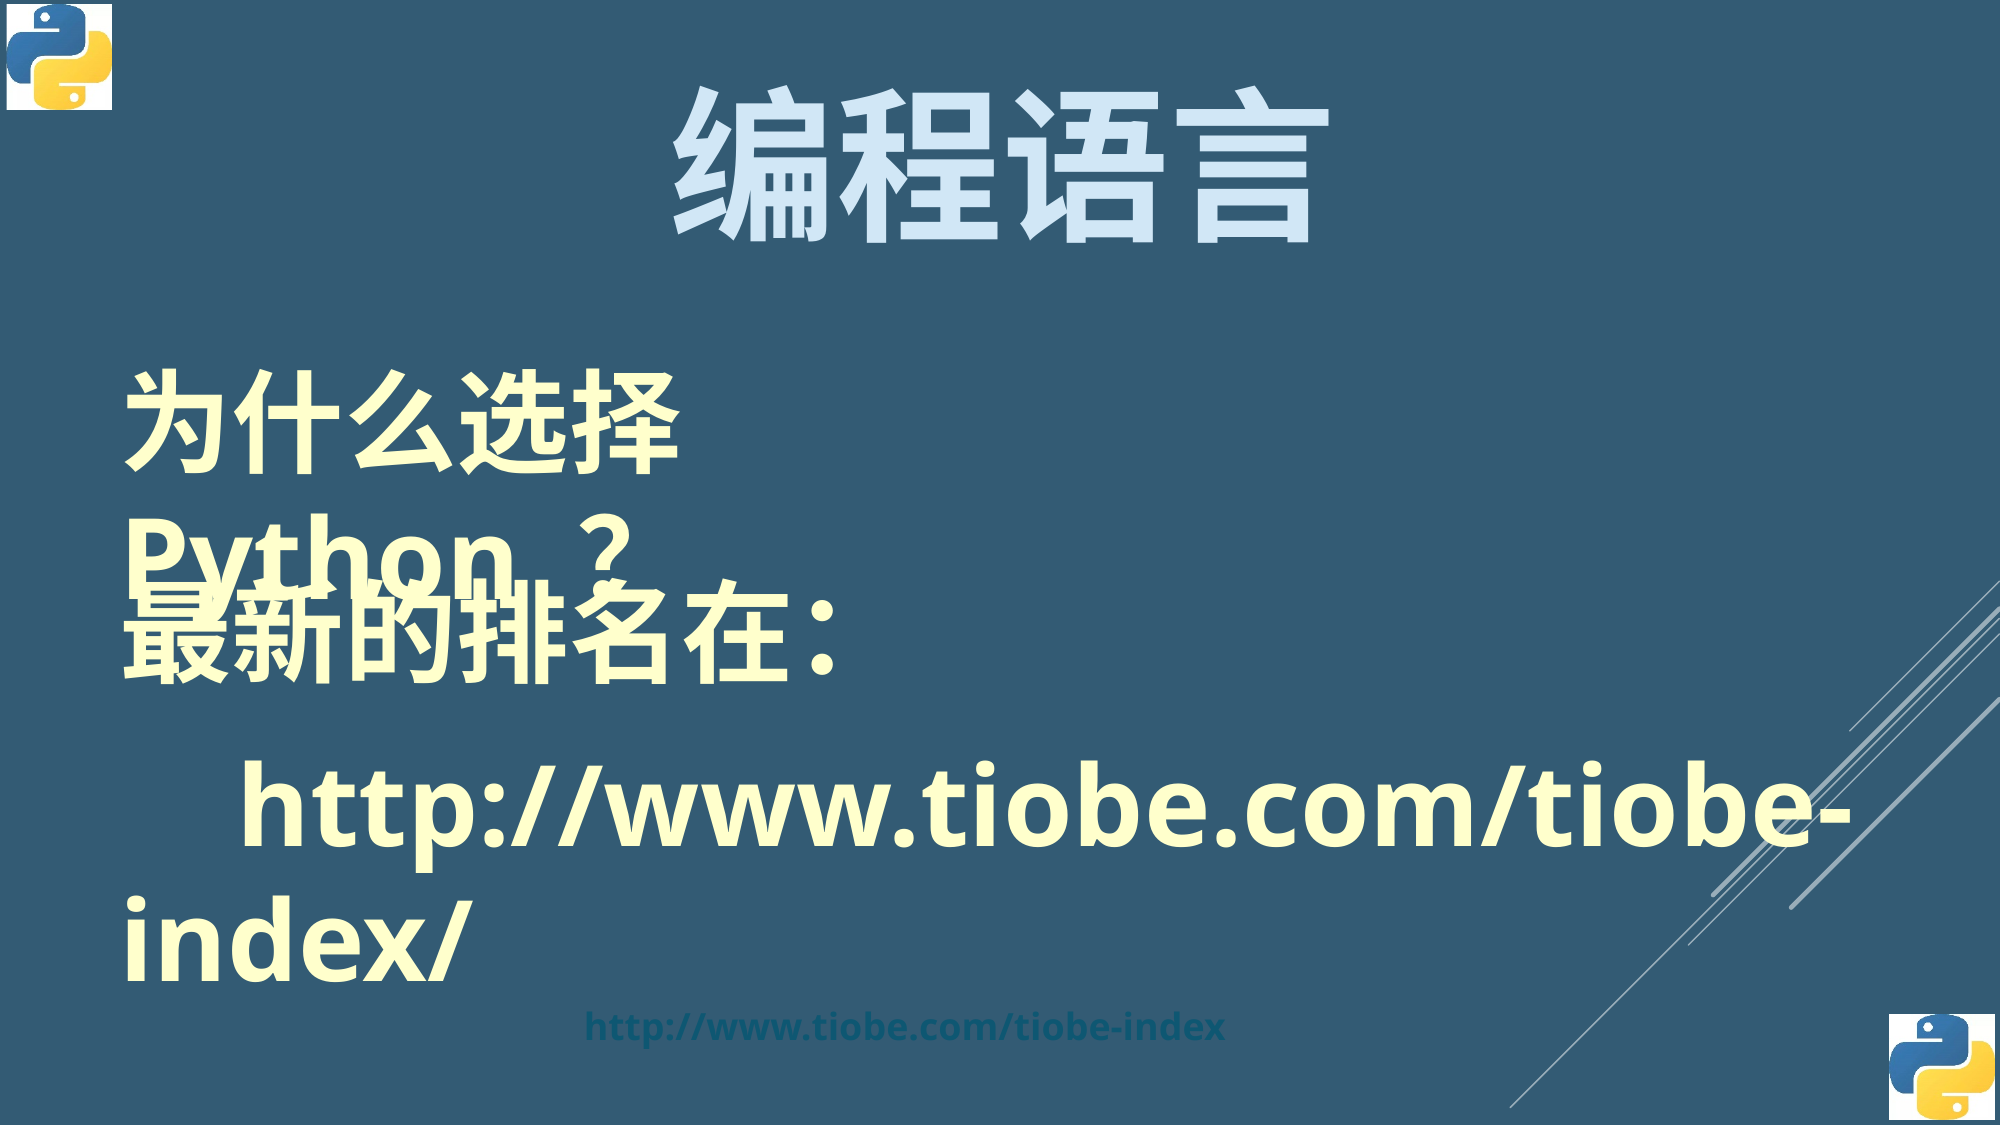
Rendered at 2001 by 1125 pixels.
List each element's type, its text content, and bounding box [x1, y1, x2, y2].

text_box http://www.tiobe.com/tiobe-index [568, 996, 1242, 1056]
picture [6, 4, 112, 110]
text_box 最新的排名在： http://www.tiobe.com/tiobe-index/ [104, 554, 1916, 1012]
picture [1889, 1014, 1995, 1120]
text_box 编程语言 [76, 54, 1929, 269]
text_box 为什么选择Python ？ [104, 344, 1156, 630]
